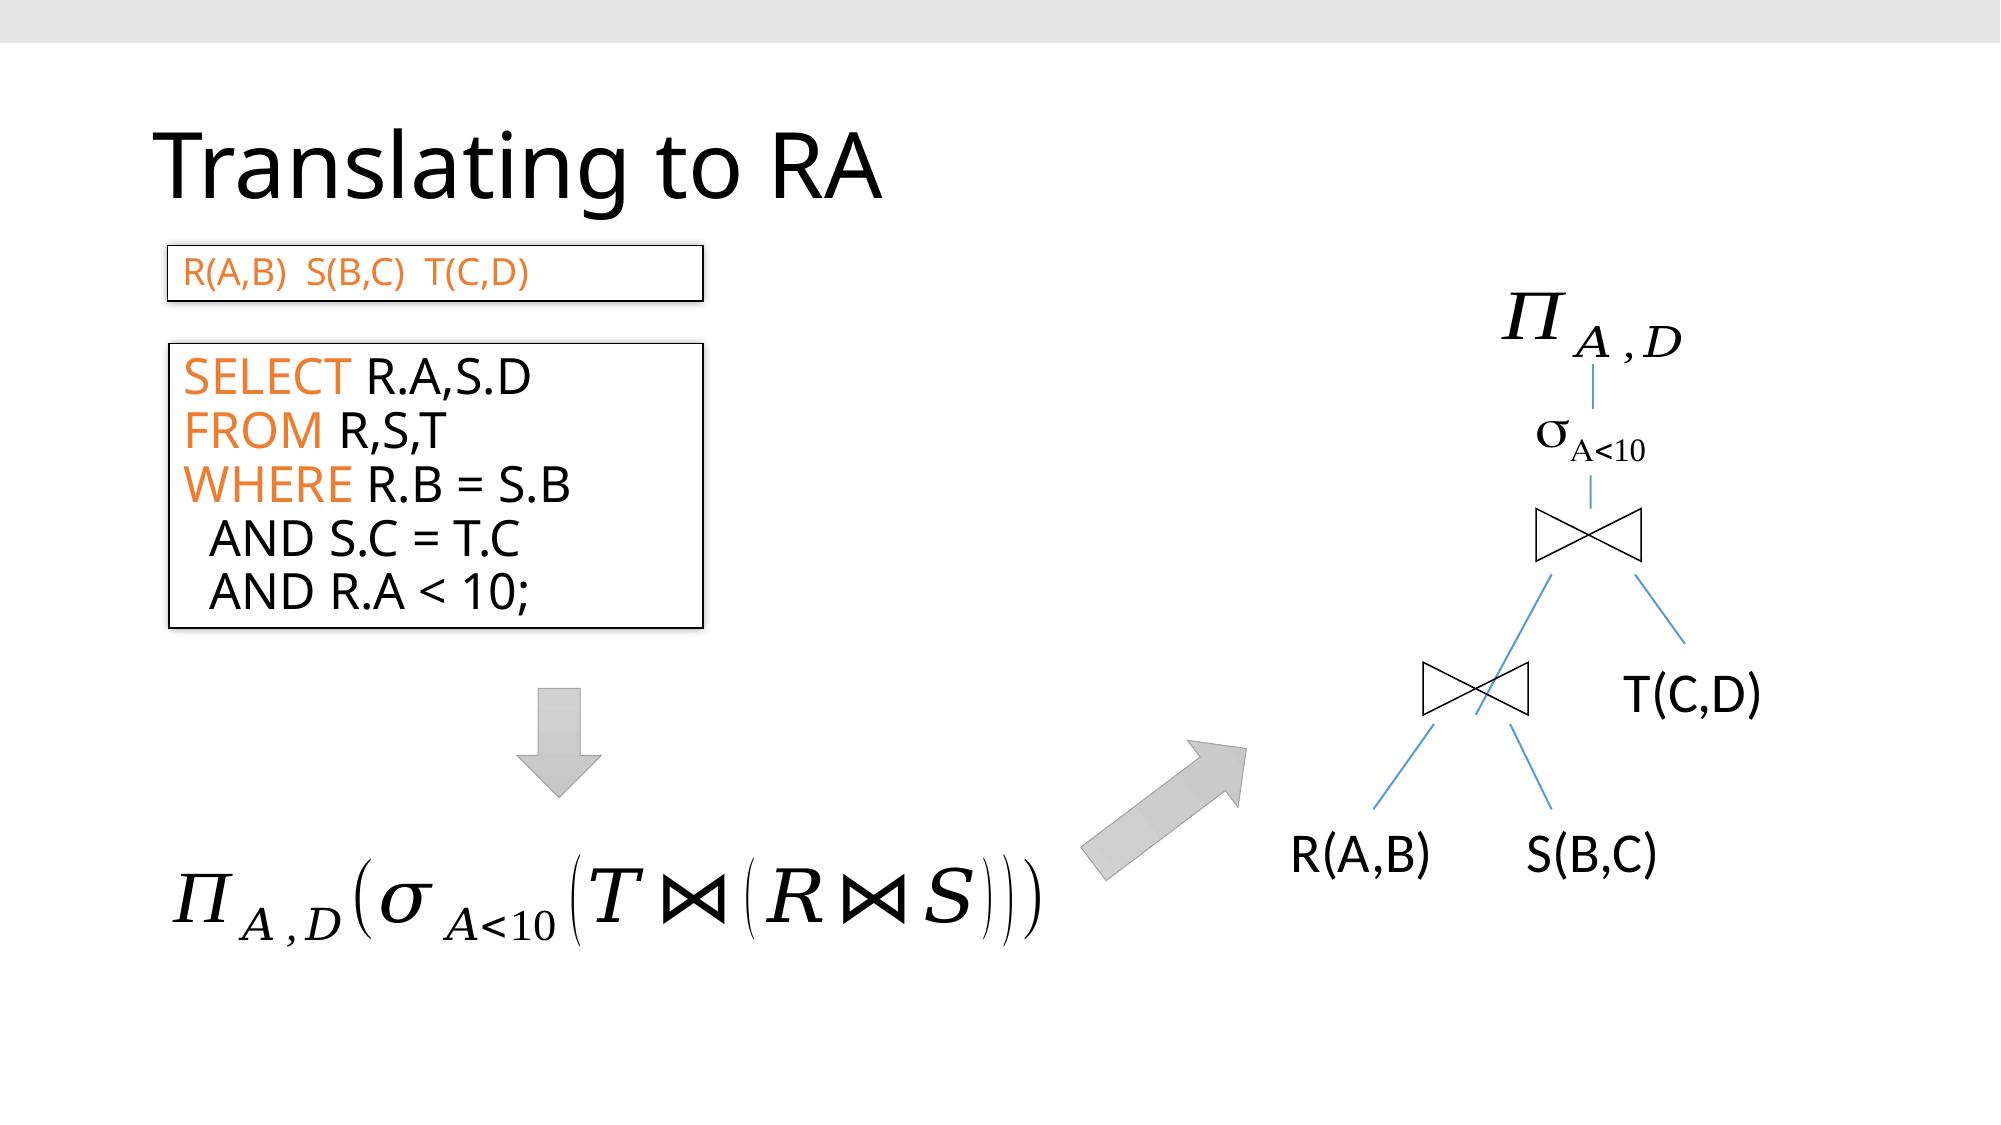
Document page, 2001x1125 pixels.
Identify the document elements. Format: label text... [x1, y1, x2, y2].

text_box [0, 0, 2000, 47]
text_box SELECT R.A,S.D FROM R,S,T WHERE R.B = S.B AND S.C = T.C AND R.A < 10; [169, 343, 703, 629]
text_box [1080, 739, 1247, 882]
title Translating to RA [137, 59, 1863, 278]
text_box R(A,B) S(B,C) T(C,D) [167, 278, 703, 301]
text_box [515, 687, 603, 799]
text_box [1263, 277, 1786, 893]
